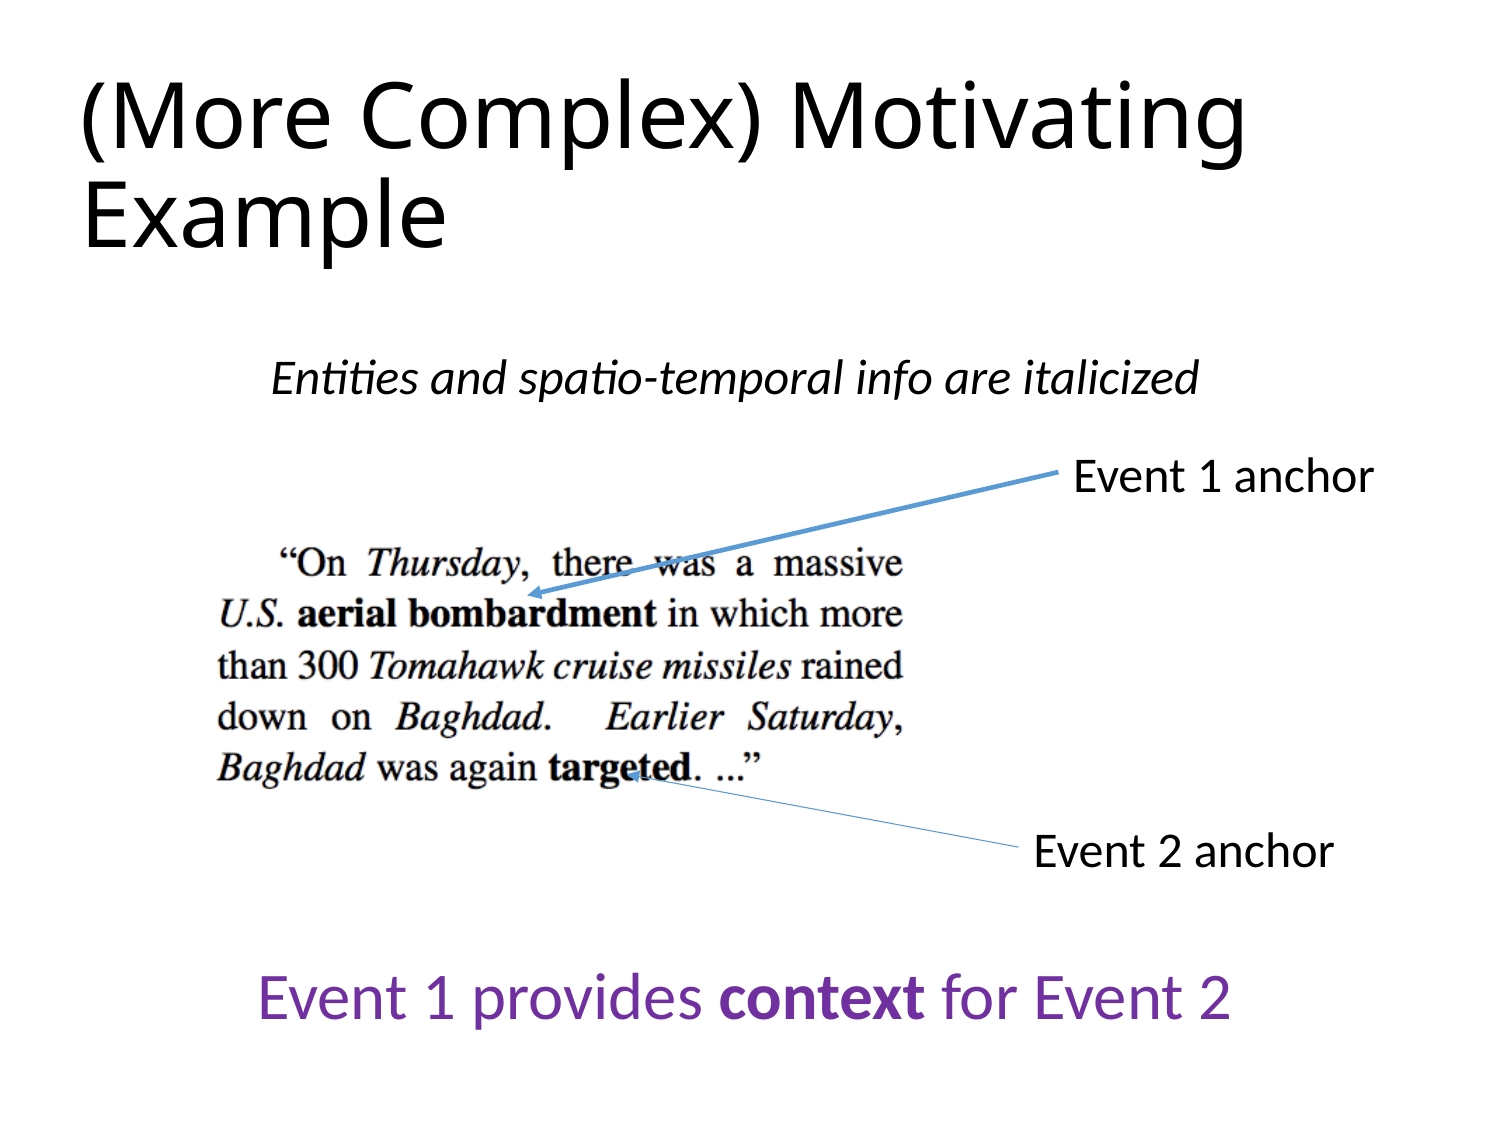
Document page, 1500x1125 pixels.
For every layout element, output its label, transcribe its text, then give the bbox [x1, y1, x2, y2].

title (More Complex) Motivating Example [65, 59, 1463, 278]
text_box Event 2 anchor [1018, 809, 1351, 885]
text_box Event 1 provides context for Event 2 [242, 945, 1248, 1041]
text_box Entities and spatio-temporal info are italicized [255, 337, 1215, 412]
text_box Event 1 anchor [1058, 434, 1391, 510]
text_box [527, 472, 1057, 596]
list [132, 535, 963, 806]
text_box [626, 774, 1017, 848]
